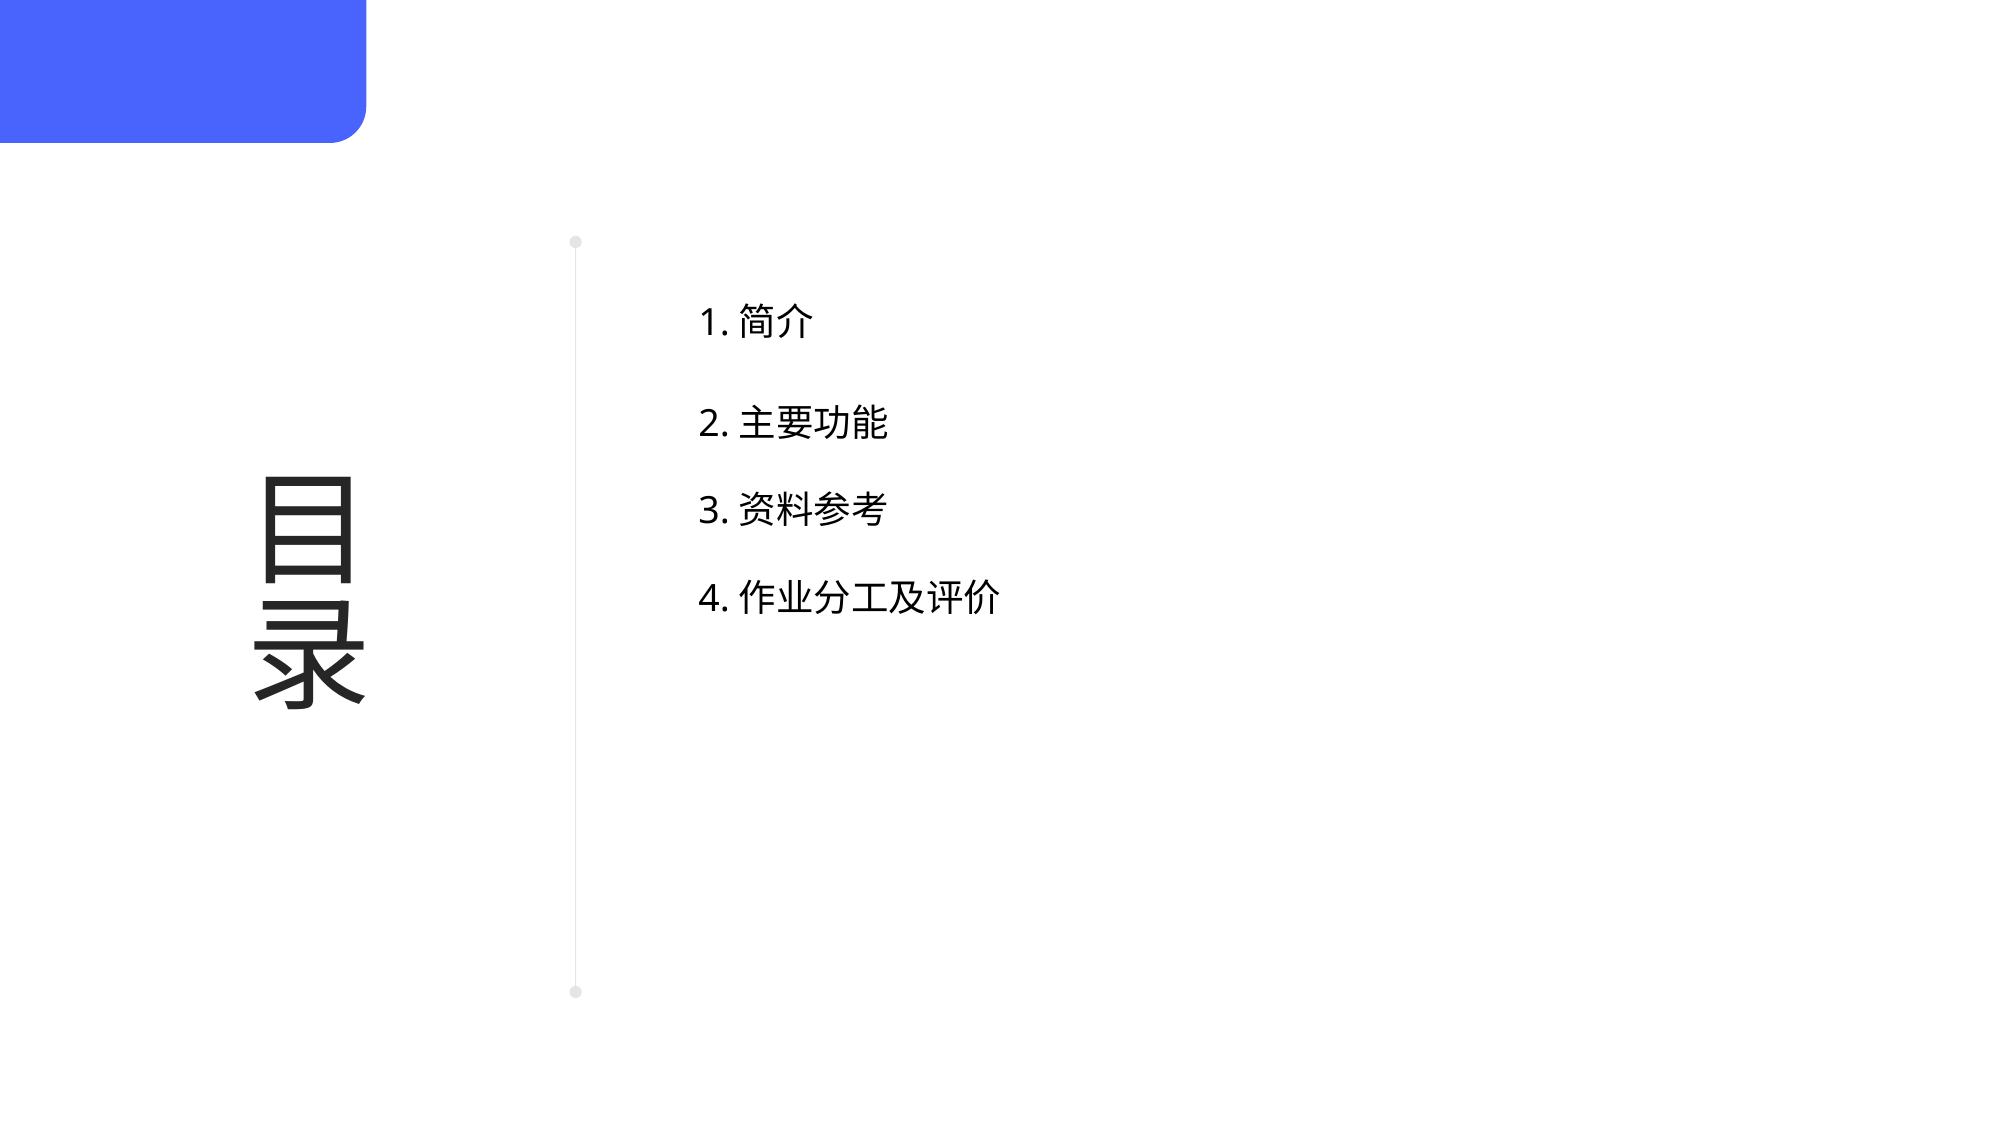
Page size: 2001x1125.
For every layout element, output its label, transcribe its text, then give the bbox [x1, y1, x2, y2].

text_box 4.作业分工及评价 [683, 566, 1020, 627]
title 目录 [191, 294, 417, 886]
text_box 2.主要功能 [683, 391, 1247, 451]
text_box 3.资料参考 [683, 478, 1017, 539]
text_box 1.简介 [683, 290, 891, 351]
